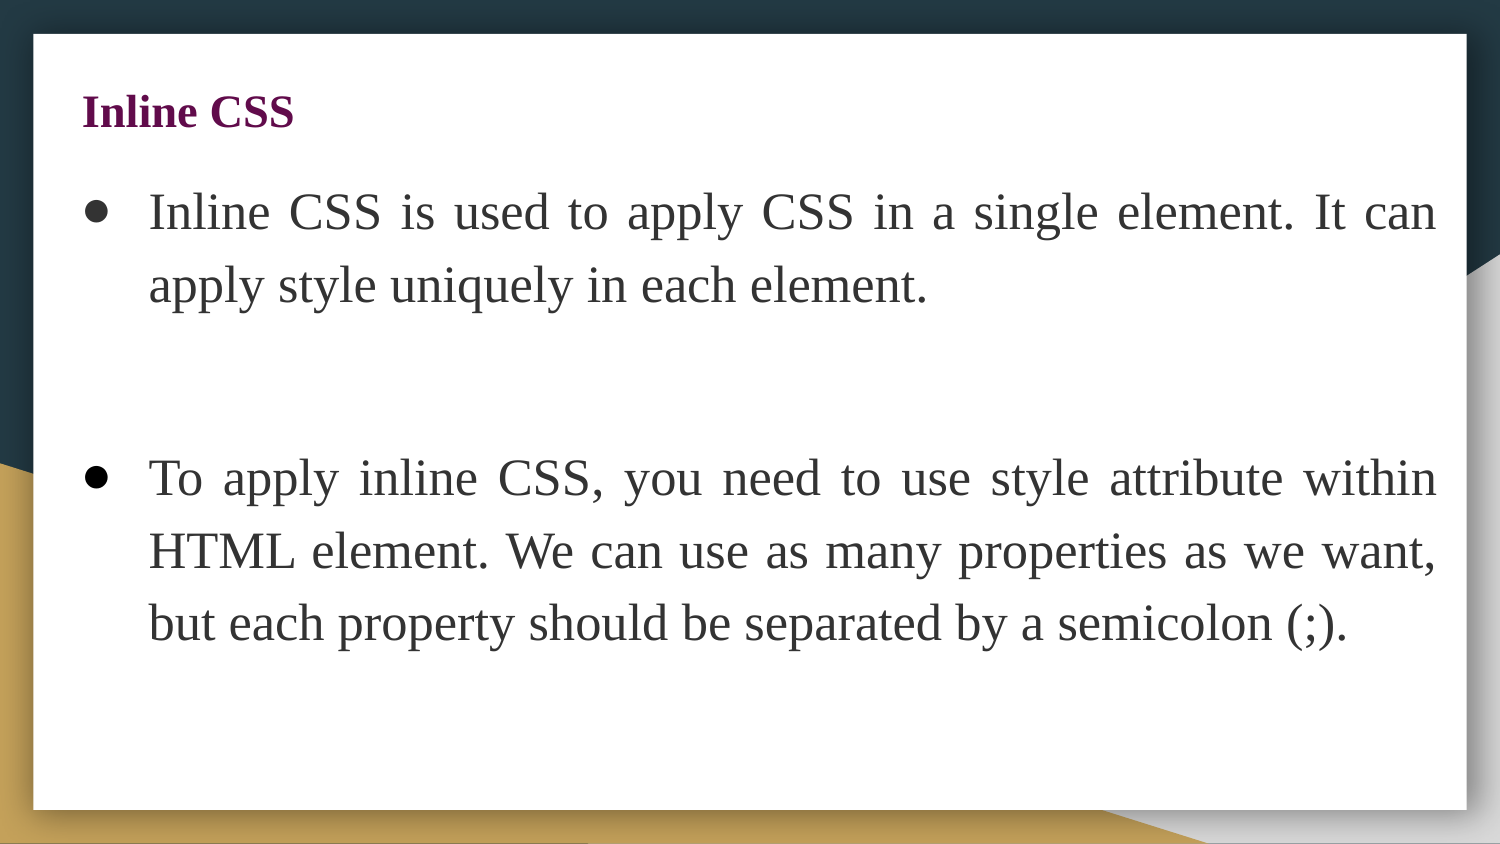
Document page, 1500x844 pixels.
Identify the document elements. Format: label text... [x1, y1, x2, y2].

list Inline CSS is used to apply CSS in a single element. It can apply style uniquely in each element. To apply inline CSS, you need to use style attribute within HTML element. We can use as many properties as we want, but each property should be separated by a semicolon (;). [55, 152, 1454, 729]
title Inline CSS [55, 49, 1287, 152]
